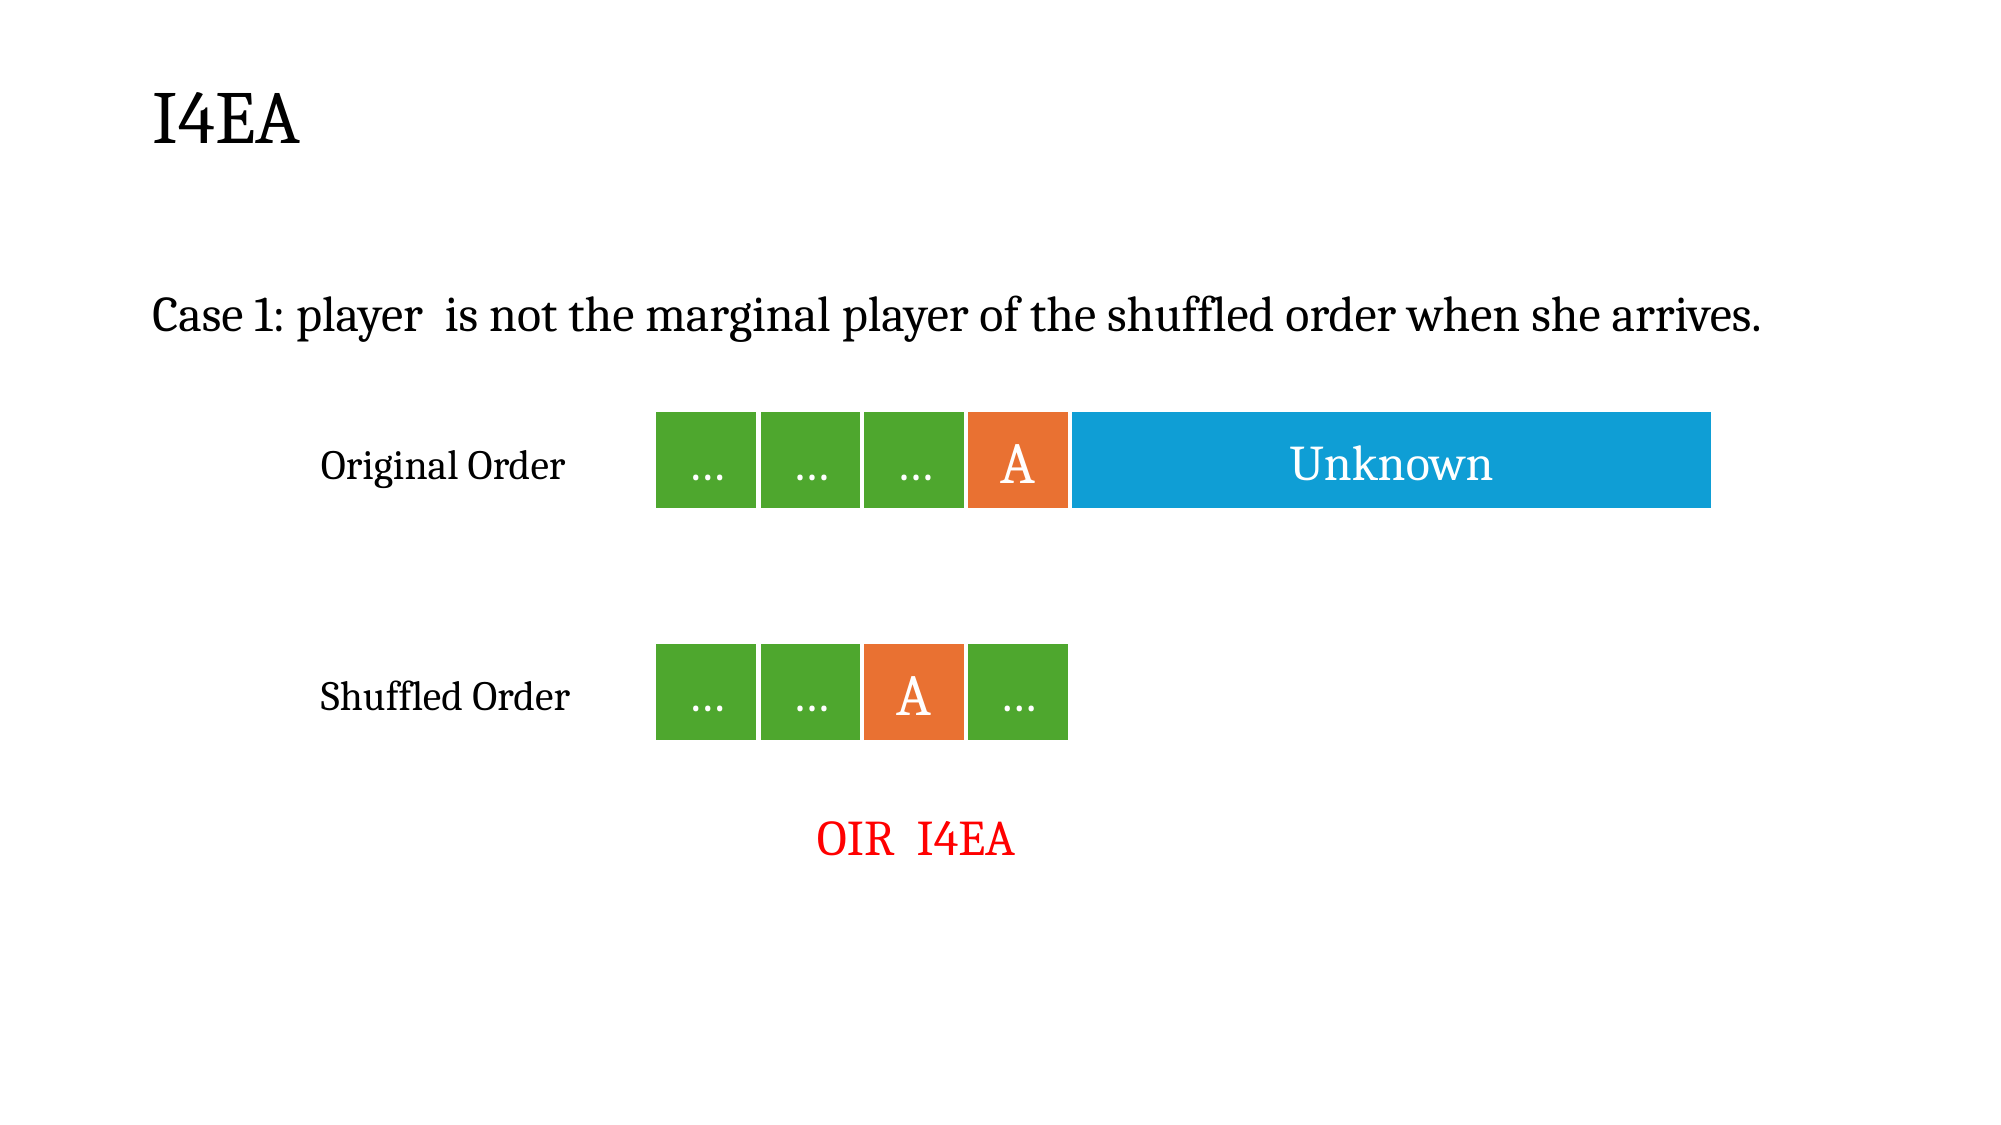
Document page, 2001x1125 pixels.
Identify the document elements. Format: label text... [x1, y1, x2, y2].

text_box Original Order [306, 430, 652, 495]
text_box Shuffled Order [306, 661, 652, 727]
text_box … [964, 640, 1072, 744]
title I4EA [137, 10, 1863, 228]
text_box … [652, 408, 756, 513]
text_box … [756, 408, 864, 513]
text_box … [756, 640, 864, 744]
text_box Unknown [1072, 408, 1715, 513]
text_box A [968, 408, 1072, 513]
text_box … [864, 408, 968, 513]
text_box … [652, 640, 756, 744]
text_box A [864, 640, 964, 744]
